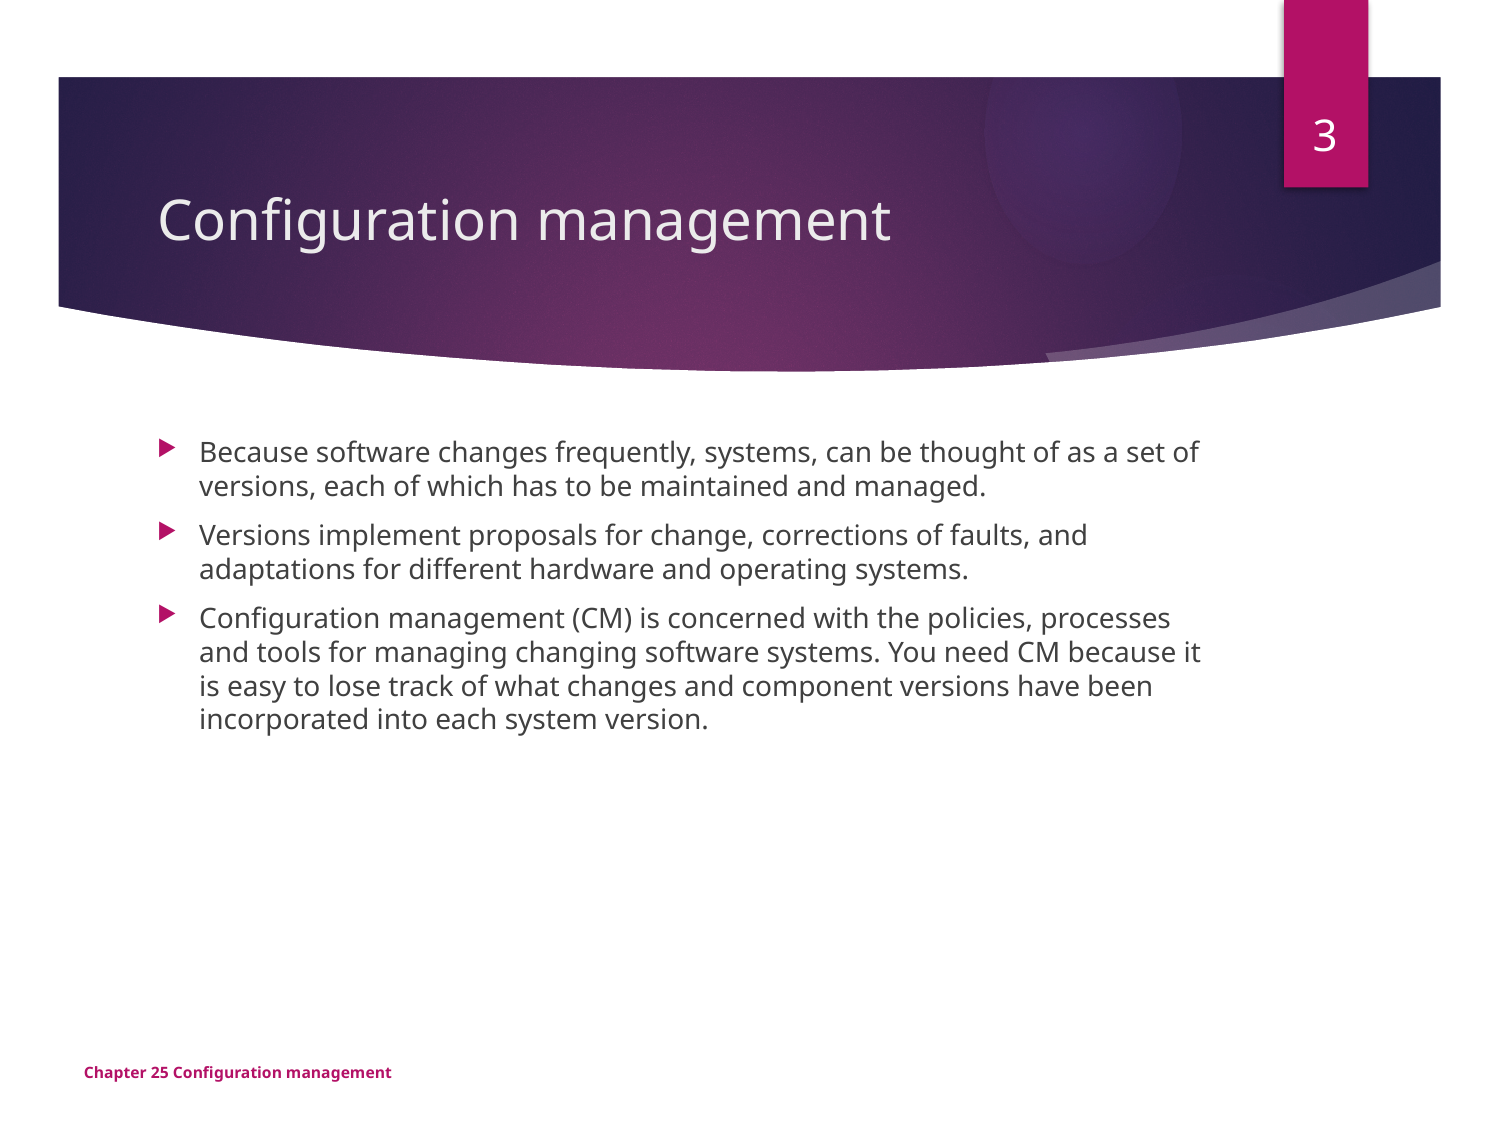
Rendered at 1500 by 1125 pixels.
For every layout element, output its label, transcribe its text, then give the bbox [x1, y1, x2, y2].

footer Chapter 25 Configuration management [69, 1048, 544, 1099]
slide_number 3 [1273, 48, 1377, 175]
title Configuration management [142, 159, 1220, 276]
list Because software changes frequently, systems, can be thought of as a set of versions, each of which has to be maintained and managed. Versions implement proposals for change, corrections of faults, and adaptations for different hardware and operating systems. Configuration management (CM) is concerned with the policies, processes and tools for managing changing software systems. You need CM because it is easy to lose track of what changes and component versions have been incorporated into each system version. [142, 427, 1228, 988]
